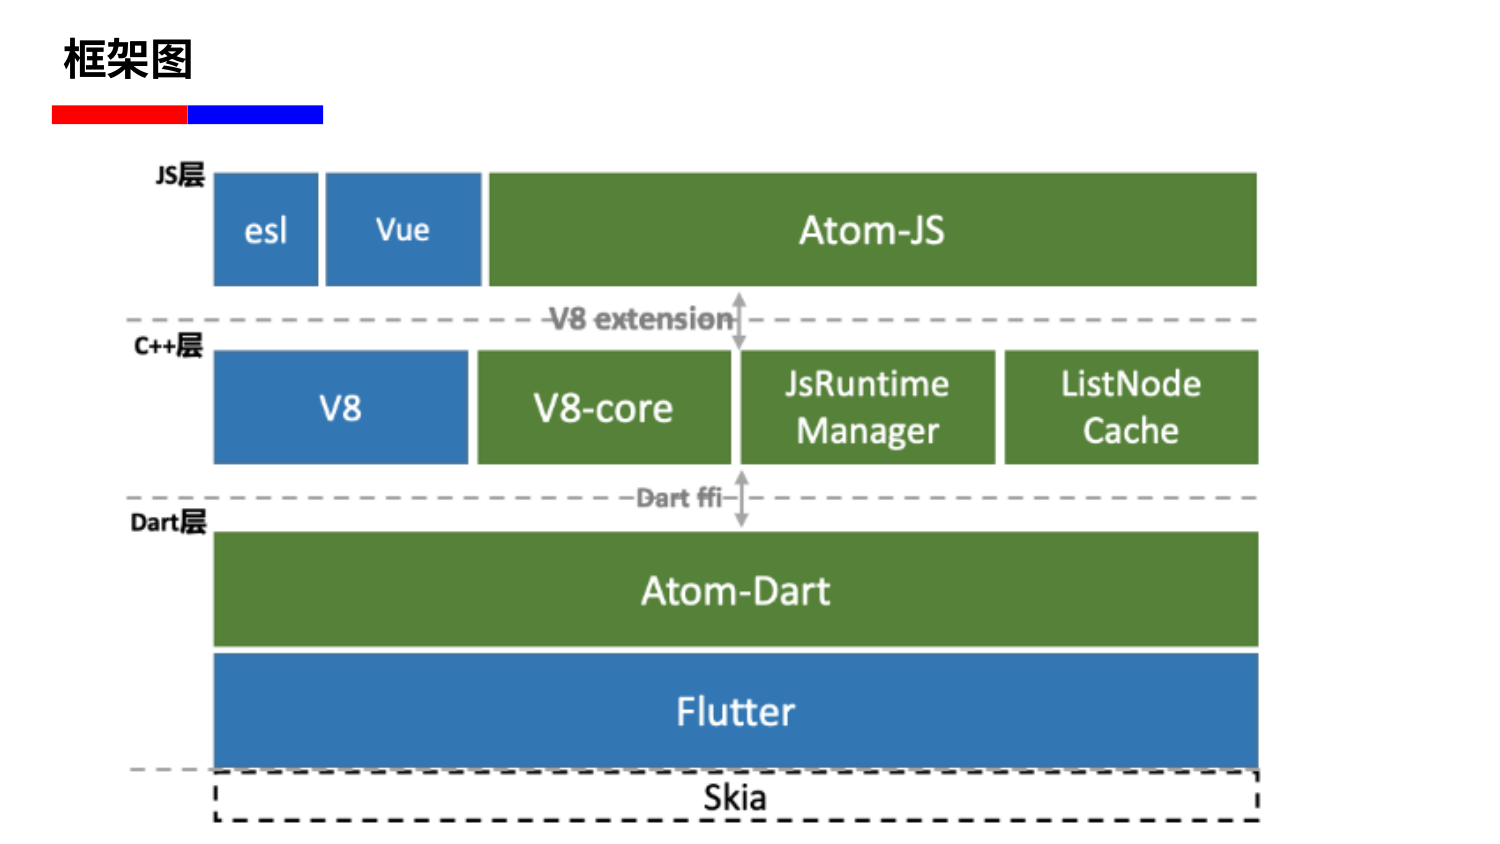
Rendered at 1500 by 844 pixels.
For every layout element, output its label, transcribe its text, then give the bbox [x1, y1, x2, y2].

title 框架图 [52, 8, 1448, 107]
picture [123, 142, 1266, 844]
